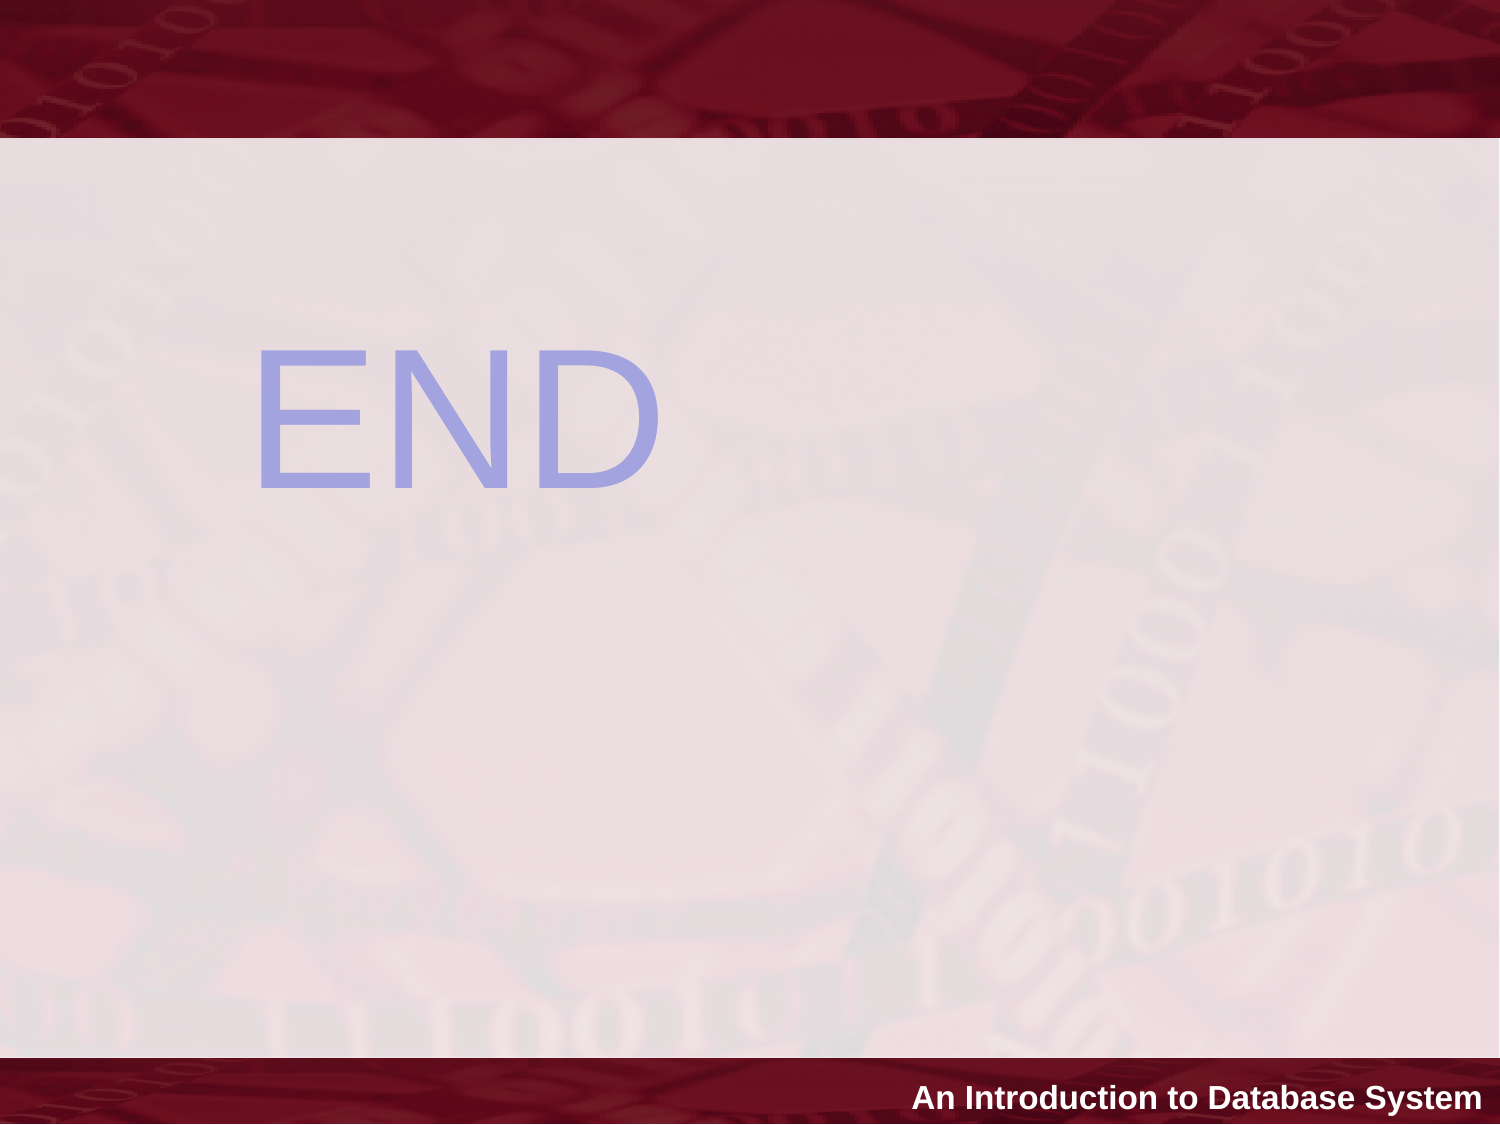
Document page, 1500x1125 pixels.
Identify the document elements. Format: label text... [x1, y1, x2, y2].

picture [0, 0, 1500, 1124]
text_box END [230, 280, 762, 536]
